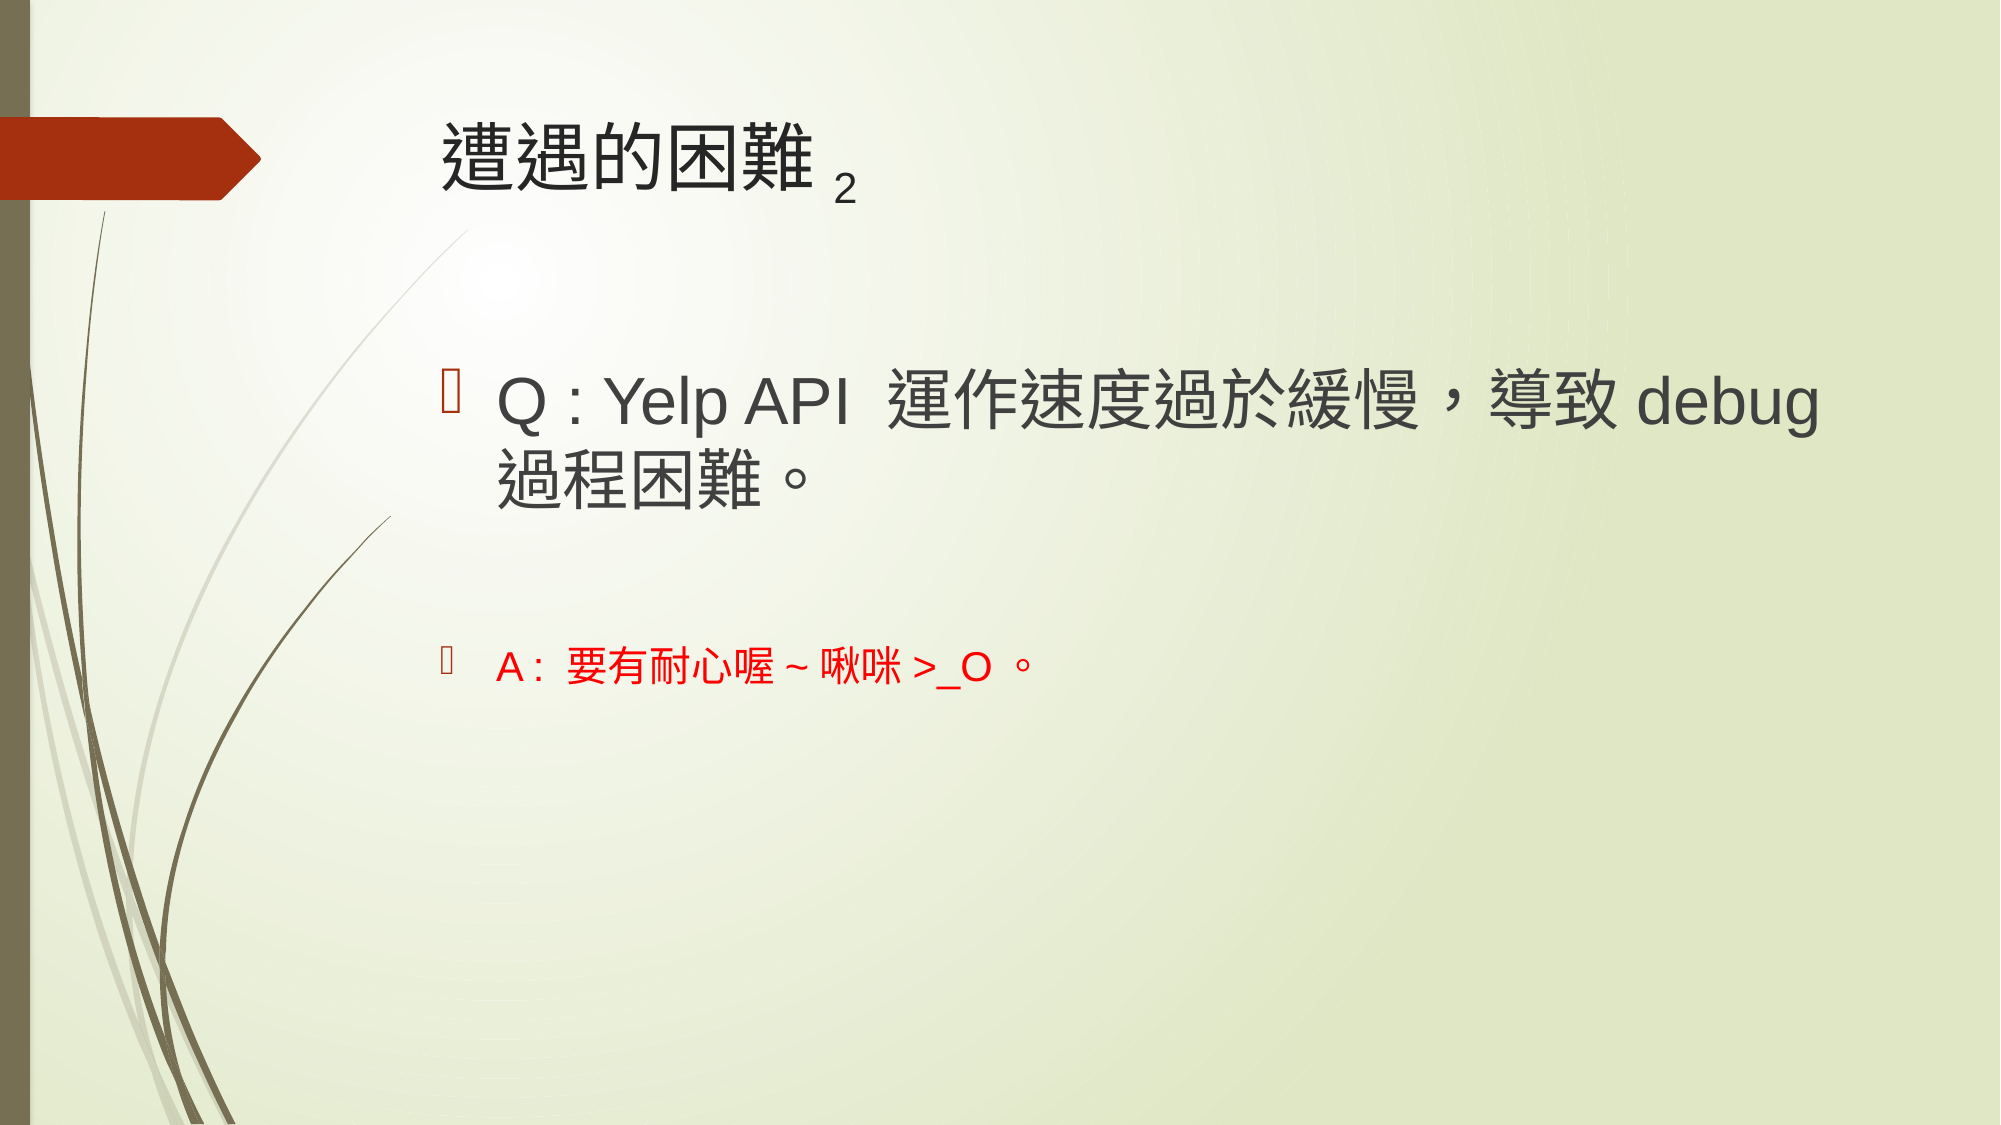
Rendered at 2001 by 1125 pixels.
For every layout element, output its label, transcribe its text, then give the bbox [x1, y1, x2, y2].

title 遭遇的困難2 [425, 102, 1888, 313]
list Q : Yelp API 運作速度過於緩慢，導致debug過程困難。 A : 要有耐心喔~啾咪>_O。 [424, 350, 1888, 970]
